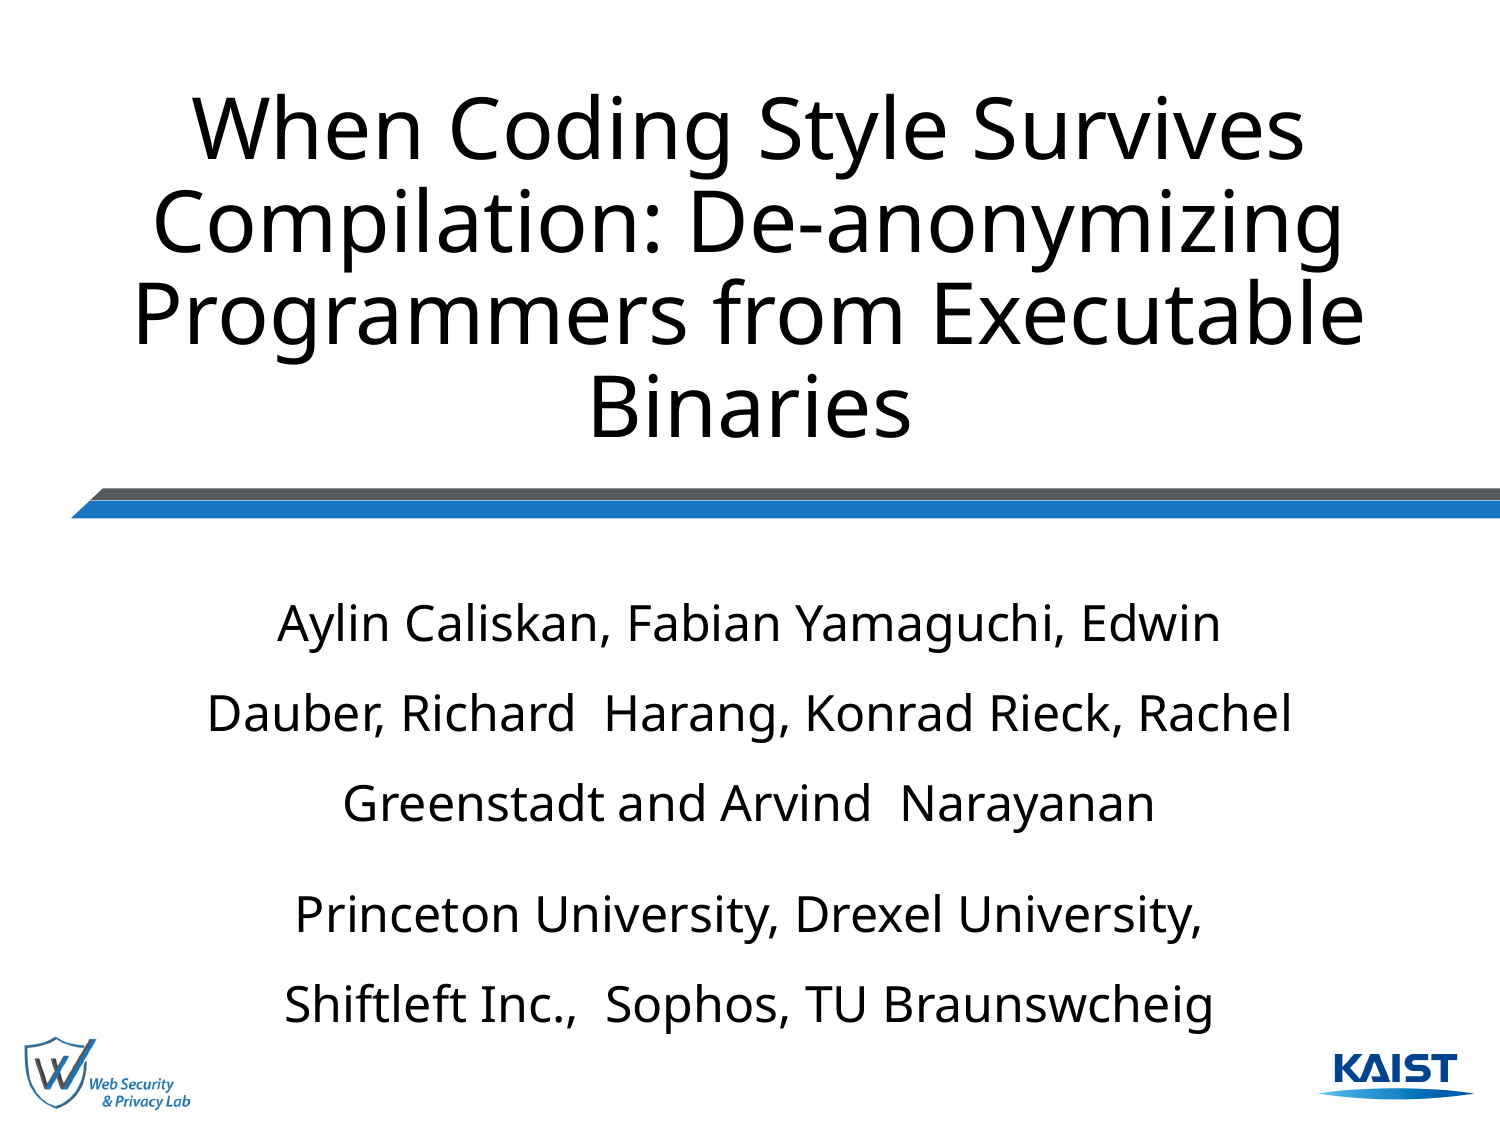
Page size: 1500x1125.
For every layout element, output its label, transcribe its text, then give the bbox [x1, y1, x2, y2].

picture [1303, 1050, 1489, 1103]
picture [19, 1029, 196, 1116]
title When Coding Style Survives Compilation: De-anonymizing Programmers from Executable Binaries [112, 72, 1388, 464]
subtitle Aylin Caliskan, Fabian Yamaguchi, Edwin Dauber, Richard Harang, Konrad Rieck, Rachel Greenstadt and Arvind Narayanan Princeton University, Drexel University, Shiftleft Inc., Sophos, TU Braunswcheig [187, 553, 1313, 1053]
